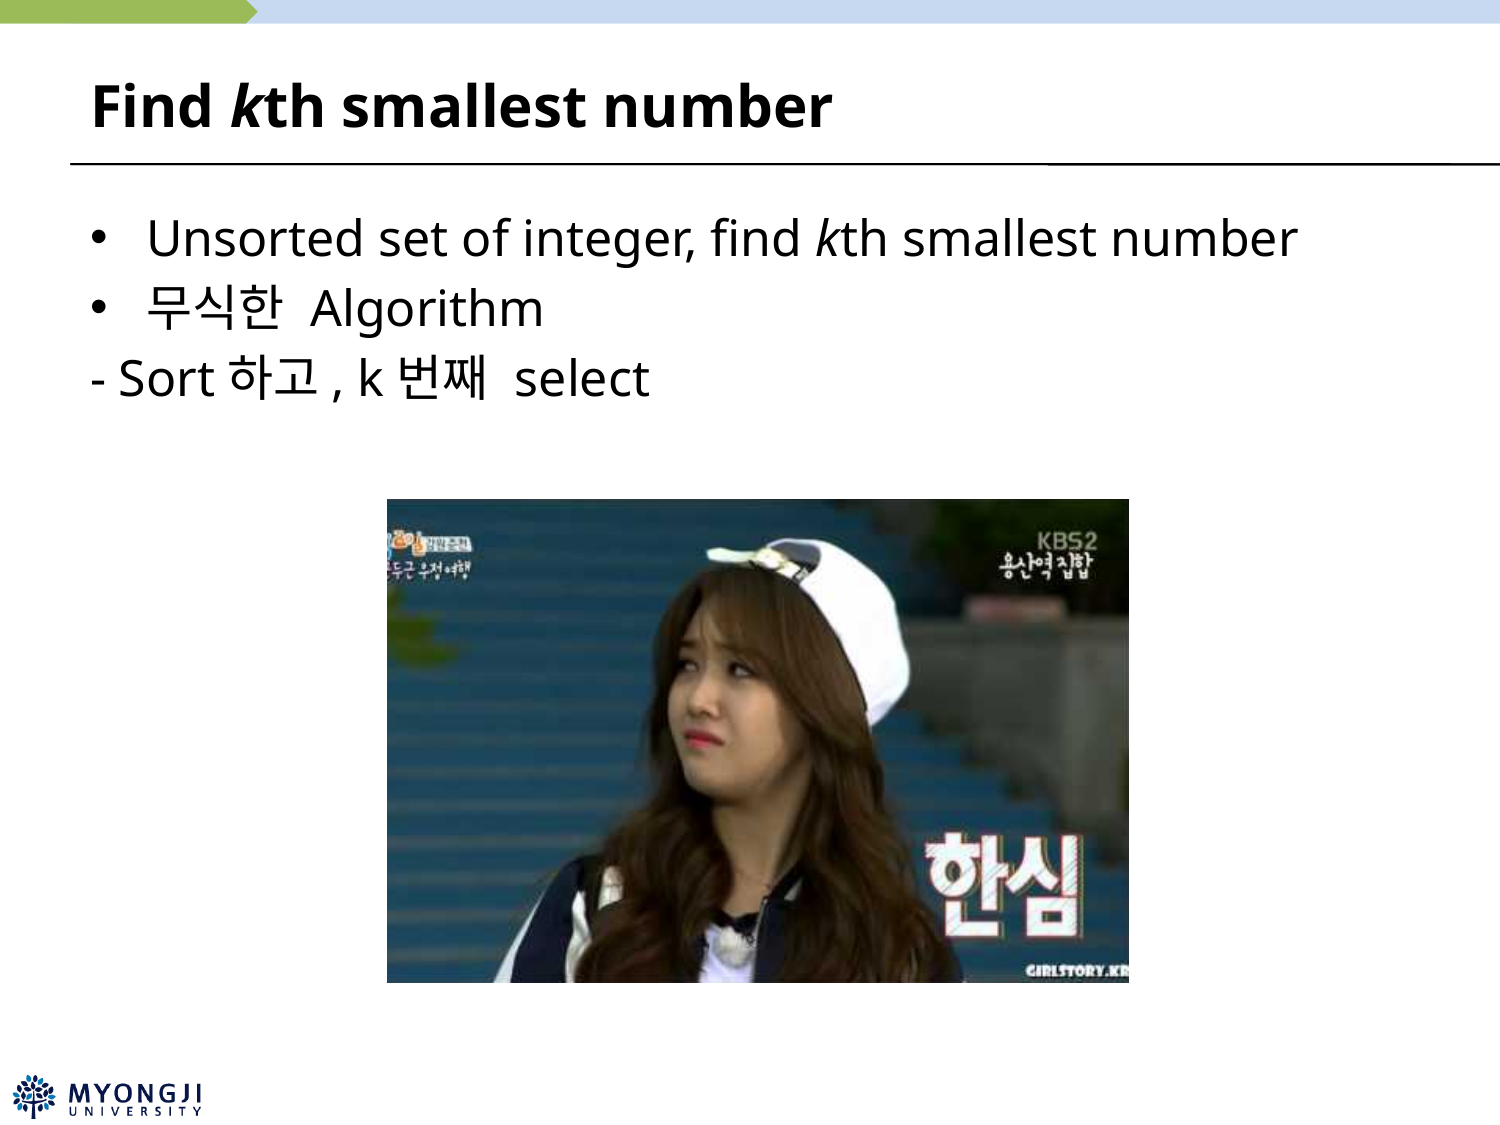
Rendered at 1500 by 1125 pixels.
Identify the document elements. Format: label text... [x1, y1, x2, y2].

list Unsorted set of integer, find kth smallest number 무식한 Algorithm - Sort하고, k번째 select [75, 199, 1425, 1005]
title Find kth smallest number [75, 45, 1477, 164]
picture [0, 1066, 256, 1125]
picture [387, 499, 1129, 984]
